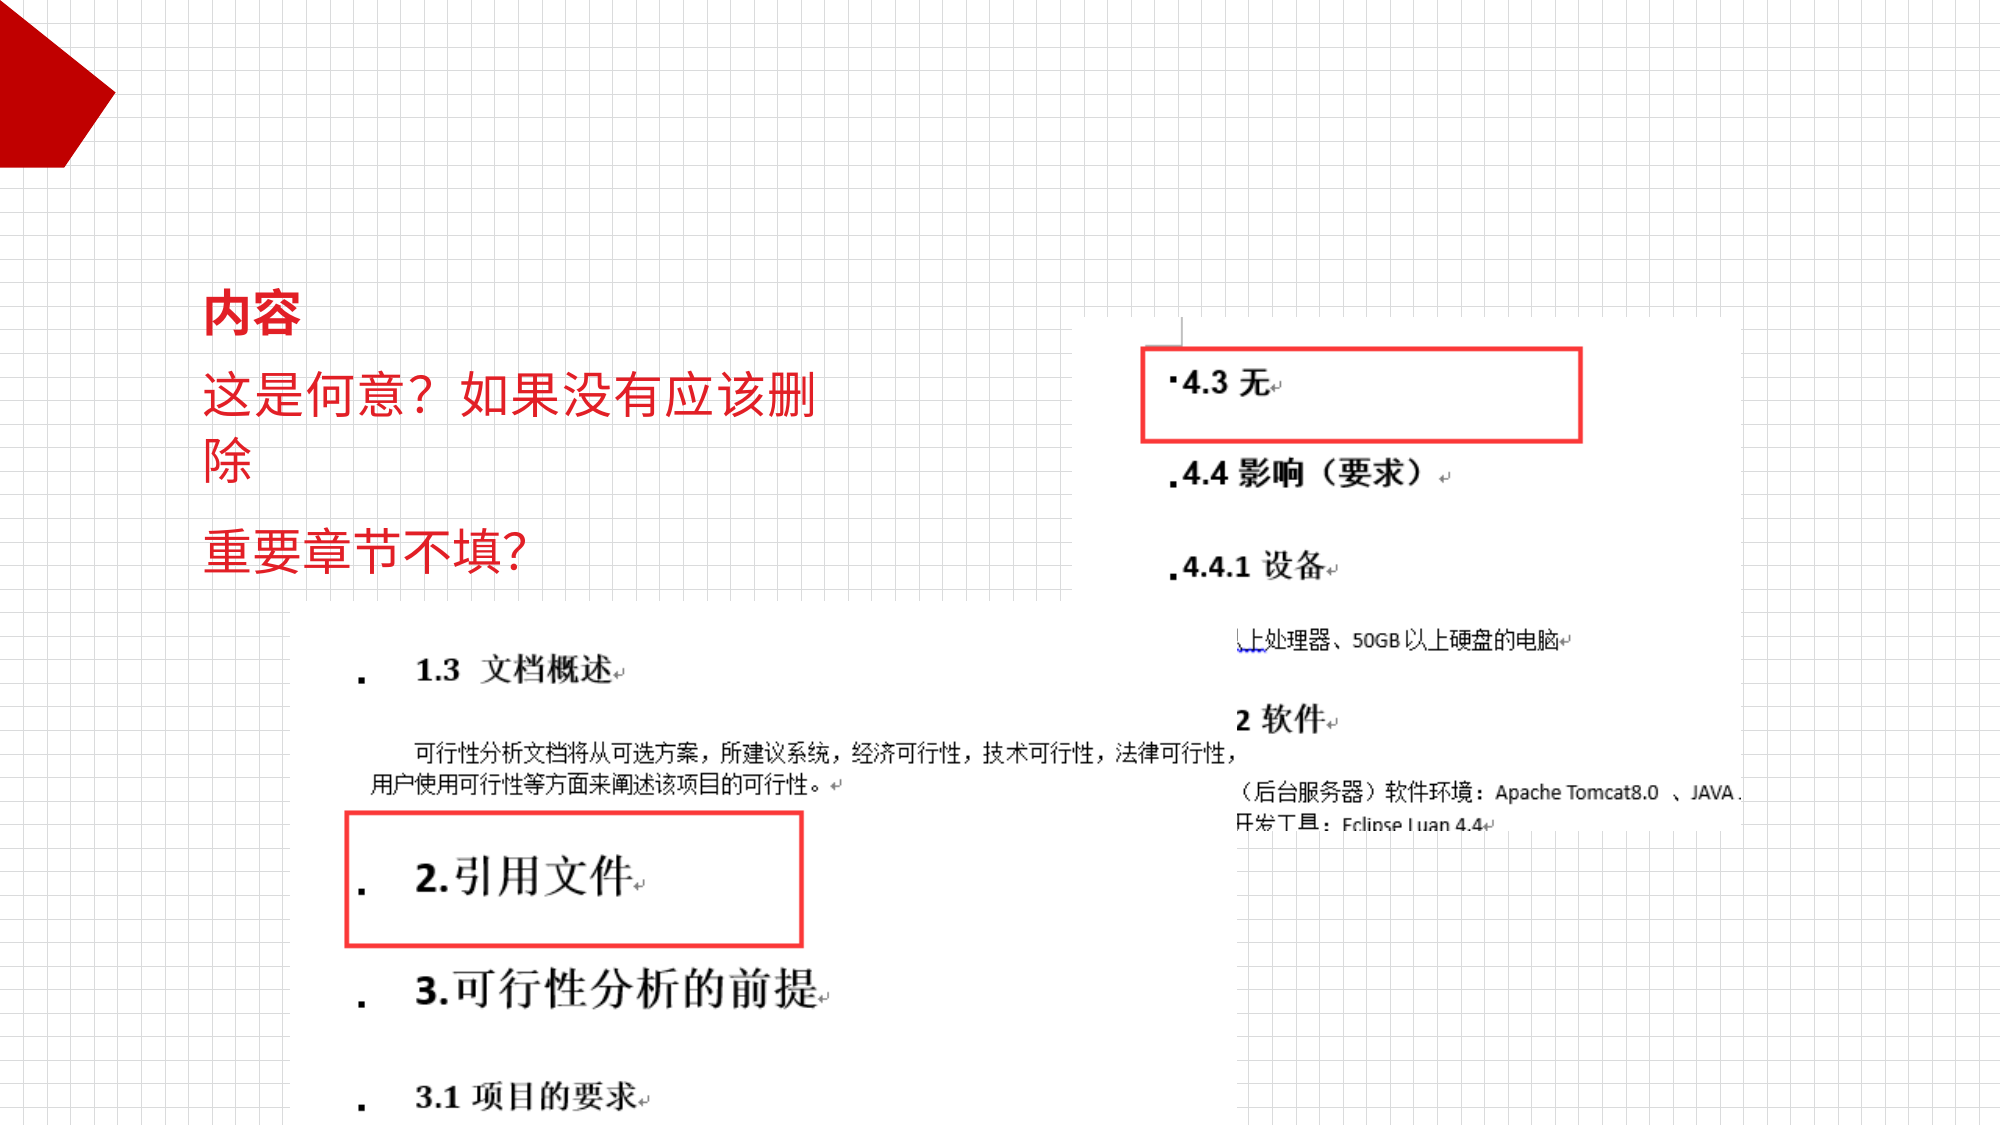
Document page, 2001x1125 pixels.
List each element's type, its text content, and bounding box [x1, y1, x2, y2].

list 这是何意？如果没有应该删除 重要章节不填？ [187, 350, 833, 976]
title 内容 [187, 87, 833, 350]
picture [290, 601, 1237, 1125]
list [1072, 317, 1741, 831]
